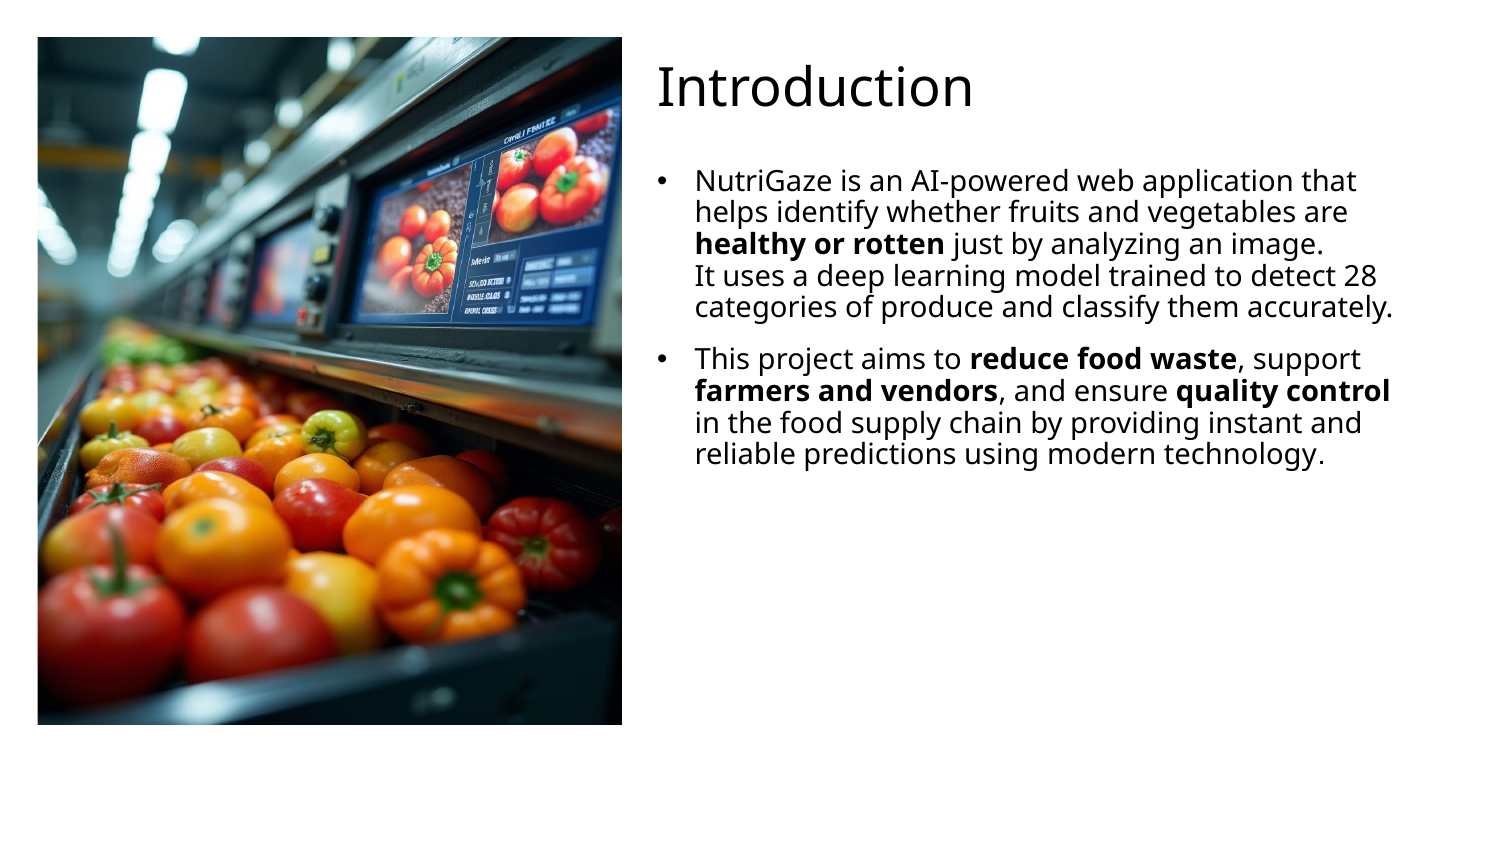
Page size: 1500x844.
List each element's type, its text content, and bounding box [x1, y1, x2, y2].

title Introduction [642, 37, 1463, 200]
picture [37, 37, 623, 725]
list NutriGaze is an AI-powered web application that helps identify whether fruits and vegetables are healthy or rotten just by analyzing an image. It uses a deep learning model trained to detect 28 categories of produce and classify them accurately. This project aims to reduce food waste, support farmers and vendors, and ensure quality control in the food supply chain by providing instant and reliable predictions using modern technology. [642, 151, 1431, 581]
